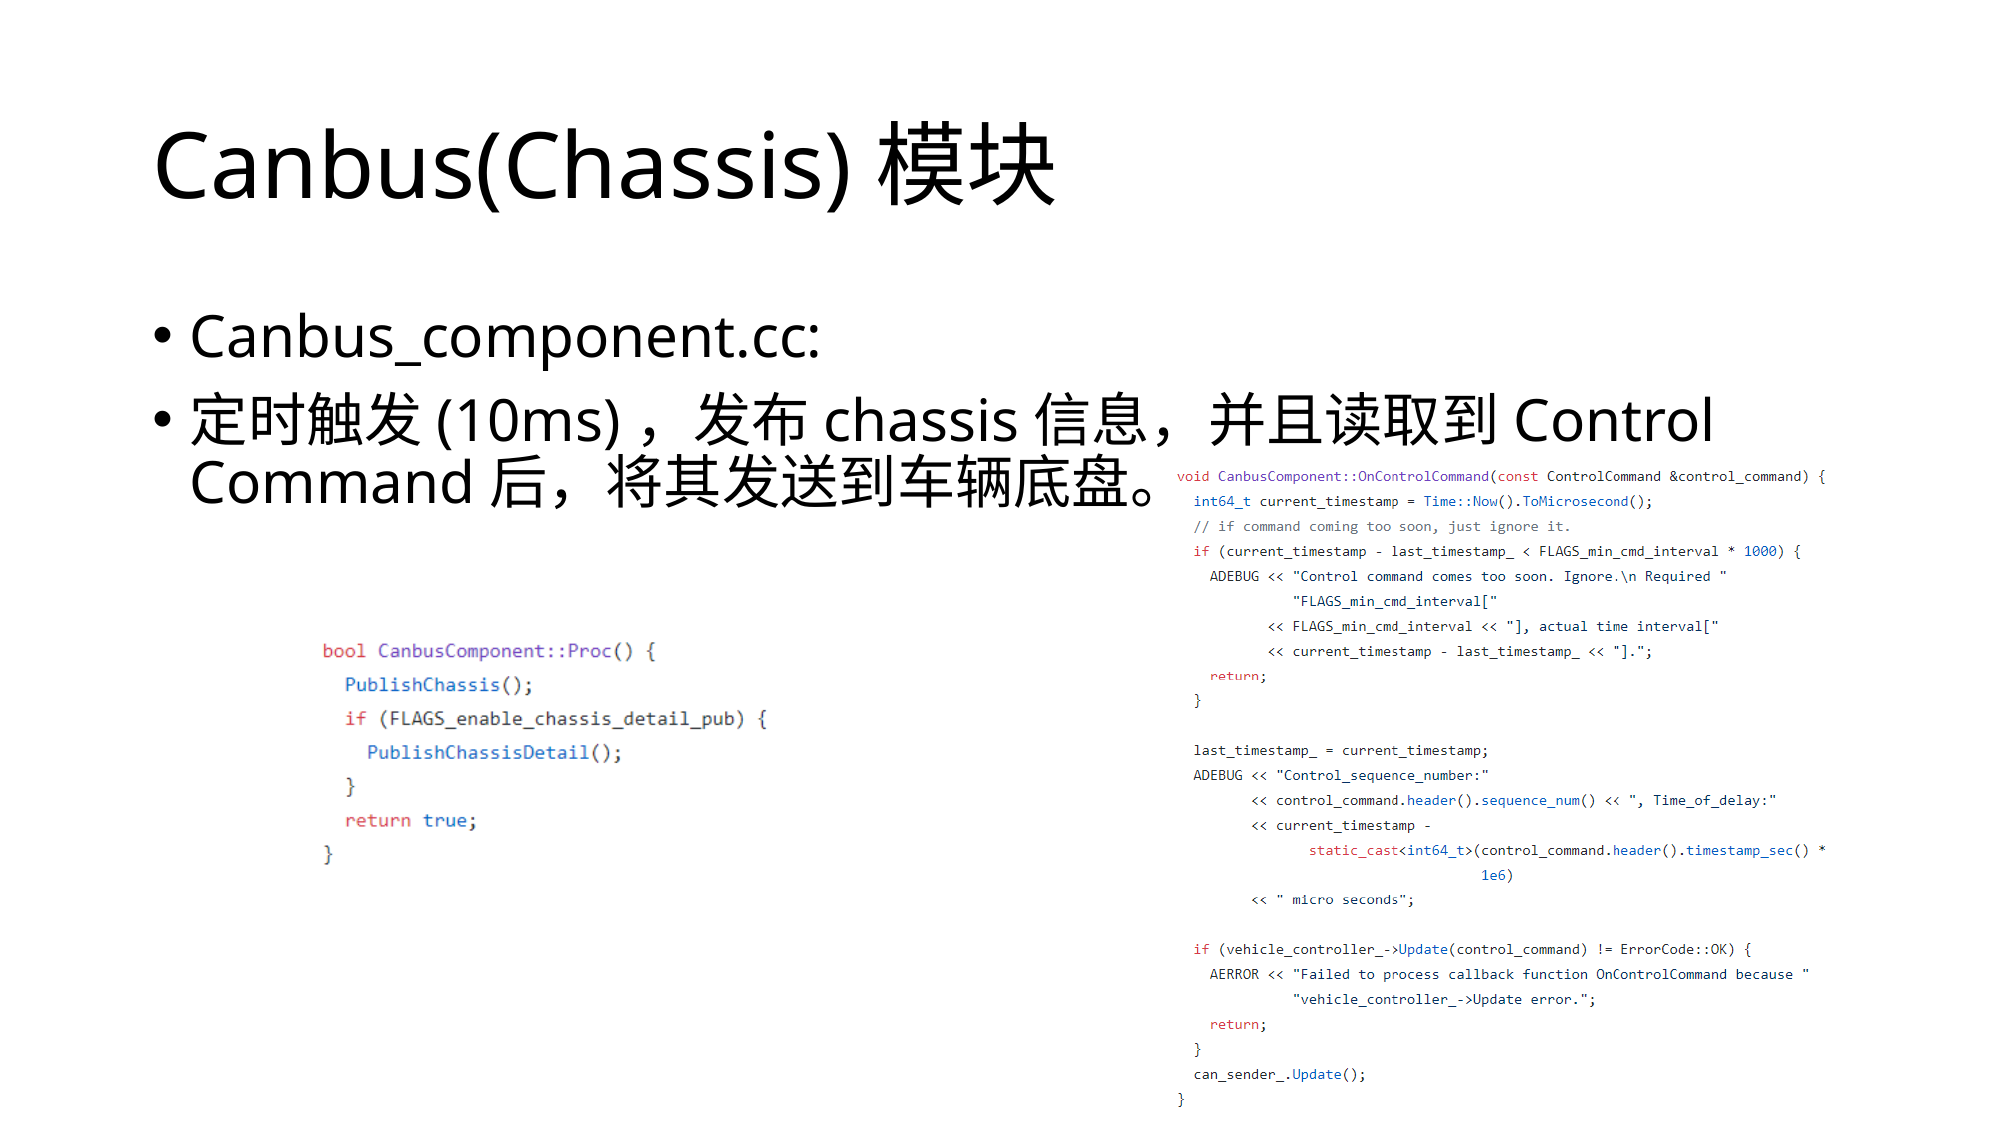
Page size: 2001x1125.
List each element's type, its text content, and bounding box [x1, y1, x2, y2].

title Canbus(Chassis)模块 [137, 59, 1863, 278]
picture [1171, 462, 1840, 1116]
list Canbus_component.cc: 定时触发(10ms)，发布chassis信息，并且读取到Control Command后，将其发送到车辆底盘。 [137, 299, 1863, 1014]
picture [308, 633, 924, 885]
